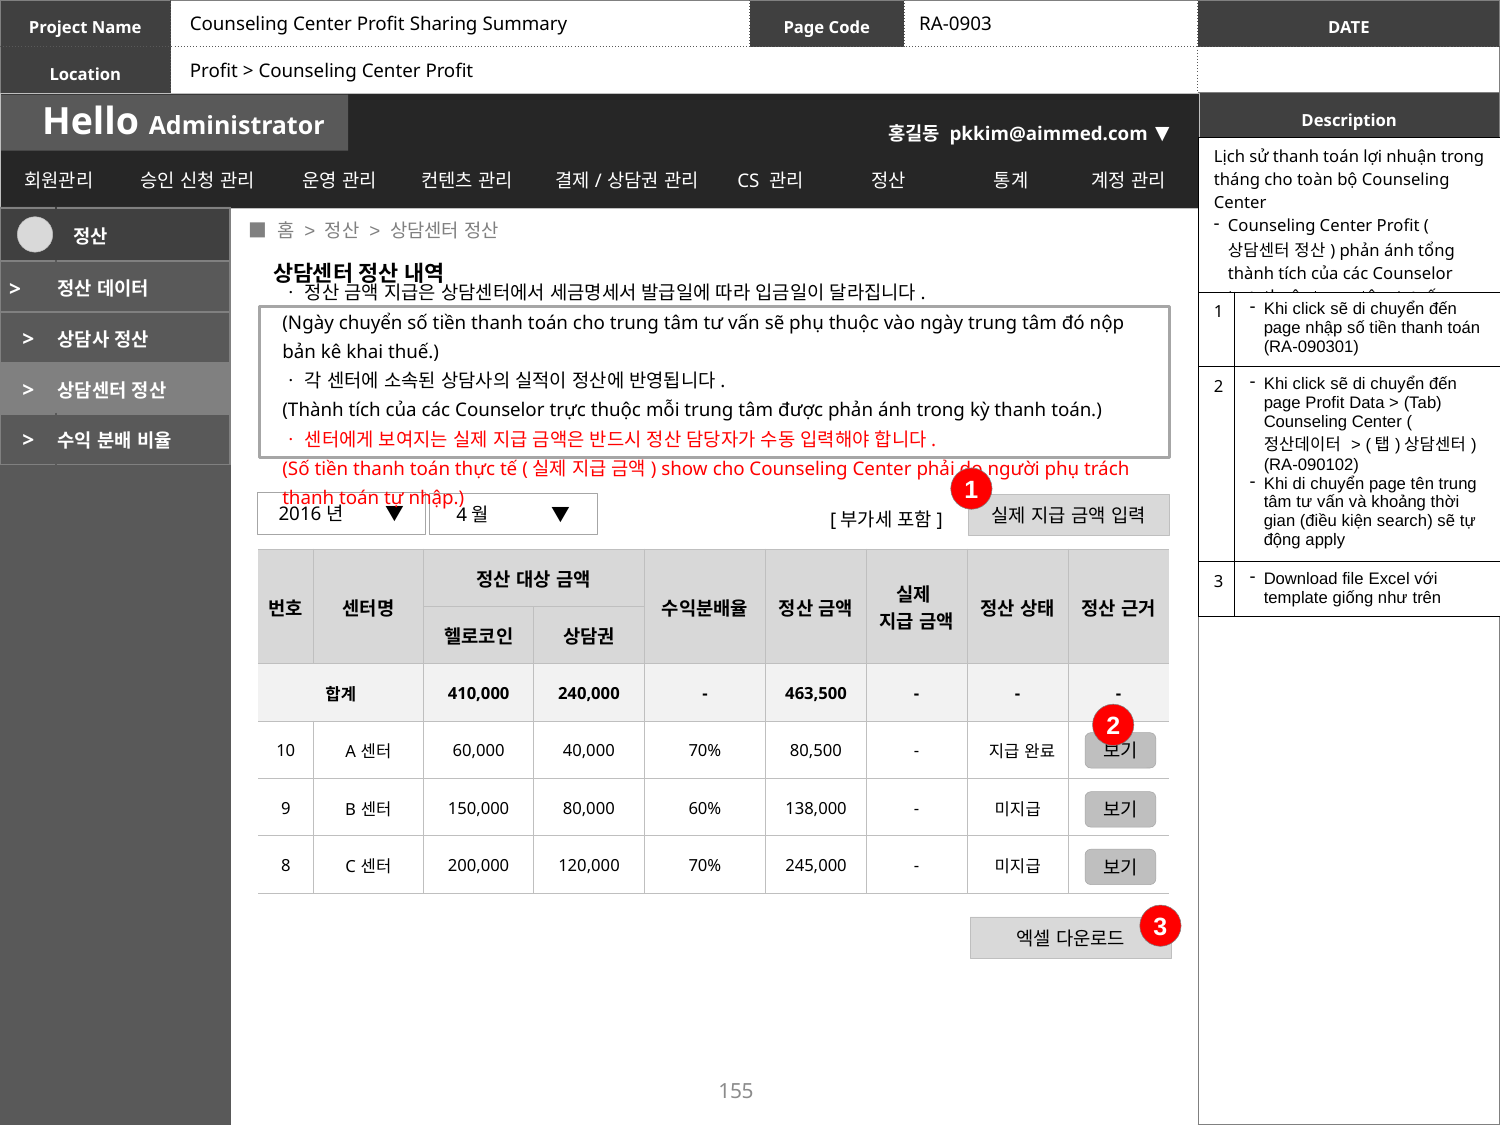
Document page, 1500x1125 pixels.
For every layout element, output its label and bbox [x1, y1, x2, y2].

table_cell [1, 313, 55, 362]
table_cell [968, 779, 1068, 835]
table_cell [1235, 367, 1500, 561]
table_cell [867, 836, 967, 893]
table_cell [867, 664, 967, 721]
table_cell [534, 836, 644, 893]
table_cell [1199, 293, 1234, 366]
table_cell [968, 836, 1068, 893]
table_header [314, 550, 423, 663]
table_header [1069, 550, 1169, 663]
text_box [175, 4, 582, 42]
table_header [1199, 138, 1500, 292]
table_header [424, 550, 644, 606]
table_header [258, 550, 313, 663]
table_cell [534, 664, 644, 721]
table_header [57, 209, 229, 260]
text_box [175, 51, 489, 89]
text_box [1082, 702, 1158, 771]
table_cell [314, 779, 423, 835]
table_cell [258, 722, 313, 778]
table_cell [258, 836, 313, 893]
table_cell [424, 607, 533, 663]
table_cell [766, 836, 866, 893]
table_cell [867, 779, 967, 835]
table_cell [766, 779, 866, 835]
table_cell [968, 664, 1068, 721]
table_header [645, 550, 765, 663]
table_cell [57, 313, 229, 362]
table_cell [645, 722, 765, 778]
table_cell [968, 722, 1068, 778]
table_cell [1069, 836, 1169, 893]
table_cell [258, 664, 423, 721]
table_cell [1, 262, 55, 311]
table_cell [1199, 367, 1234, 561]
table_cell [314, 722, 423, 778]
table_cell [1069, 664, 1169, 721]
slide_number [561, 1061, 911, 1122]
text_box [15, 214, 55, 255]
table_cell [258, 779, 313, 835]
table_cell [57, 364, 229, 413]
table_header [867, 550, 967, 663]
table_cell [57, 262, 229, 311]
table_cell [424, 722, 533, 778]
table_cell [424, 836, 533, 893]
table_cell [1069, 779, 1169, 835]
table_cell [57, 415, 229, 464]
table_cell [534, 779, 644, 835]
table_cell [766, 664, 866, 721]
table_cell [645, 664, 765, 721]
table_cell [766, 722, 866, 778]
table_cell [424, 779, 533, 835]
table_cell [534, 722, 644, 778]
table_cell [534, 607, 644, 663]
text_box [1082, 847, 1158, 887]
table_cell [1199, 562, 1234, 616]
table_cell [1, 415, 55, 464]
table_cell [424, 664, 533, 721]
table_header [1, 209, 55, 260]
table_cell [867, 722, 967, 778]
text_box [904, 4, 1007, 42]
table_cell [645, 779, 765, 835]
text_box [0, 203, 1171, 1125]
table_cell [645, 836, 765, 893]
table_cell [1235, 562, 1500, 616]
table_header [766, 550, 866, 663]
table_cell [1069, 722, 1169, 778]
text_box [968, 902, 1184, 960]
table_header [968, 550, 1068, 663]
table_cell [1235, 293, 1500, 366]
text_box [1082, 789, 1158, 830]
table_cell [314, 836, 423, 893]
table_cell [1, 364, 55, 413]
